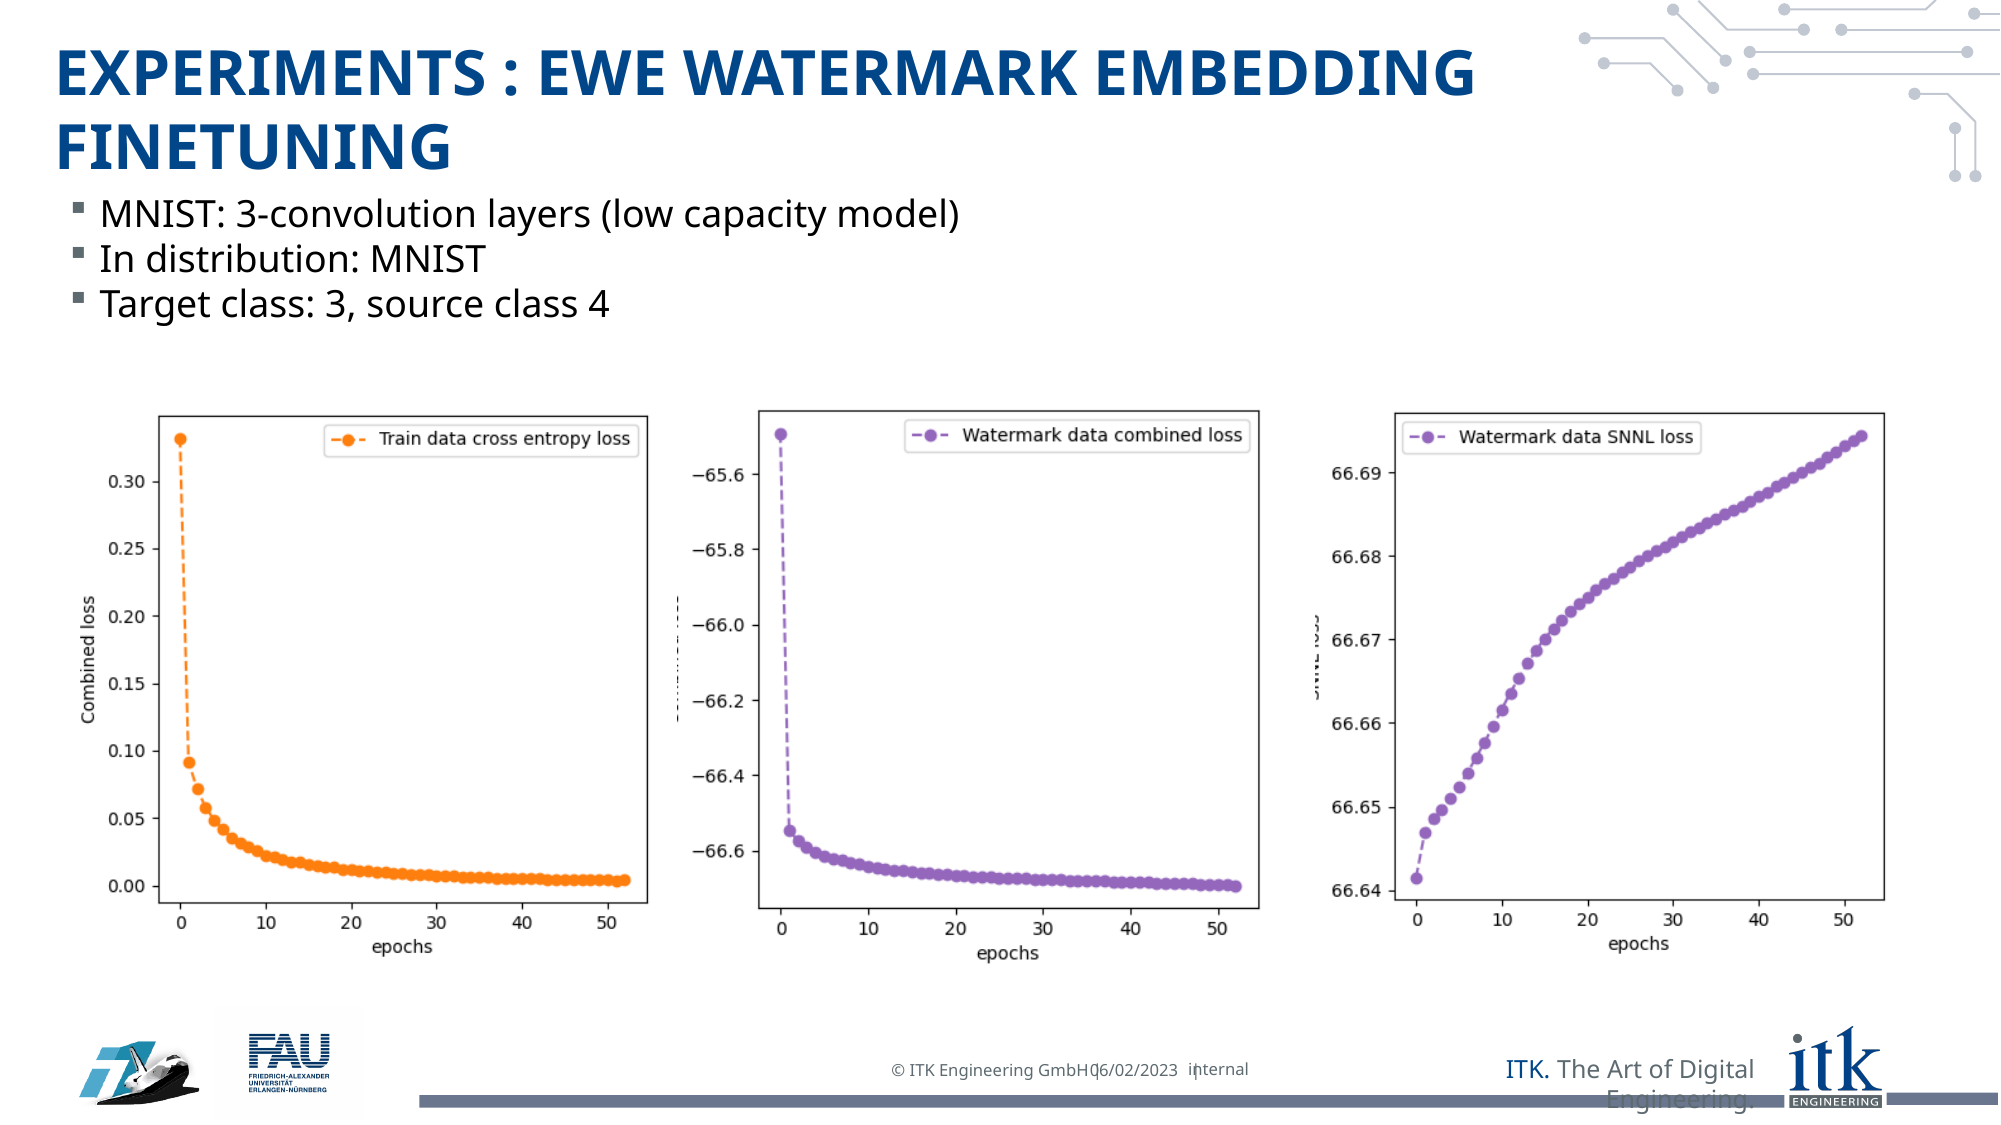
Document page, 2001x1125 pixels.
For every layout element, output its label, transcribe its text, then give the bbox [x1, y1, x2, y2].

picture [78, 333, 1947, 980]
picture [77, 1039, 200, 1108]
list MNIST: 3-convolution layers (low capacity model) In distribution: MNIST Target class: 3, source class 4 [54, 182, 1819, 338]
title Experiments : EWE Watermark embedding finetuning [54, 32, 1600, 182]
picture [1789, 1026, 1882, 1108]
picture [215, 1007, 364, 1119]
text_box 06/02/2023 [1087, 1060, 1181, 1081]
text_box internal [1188, 1058, 1401, 1079]
